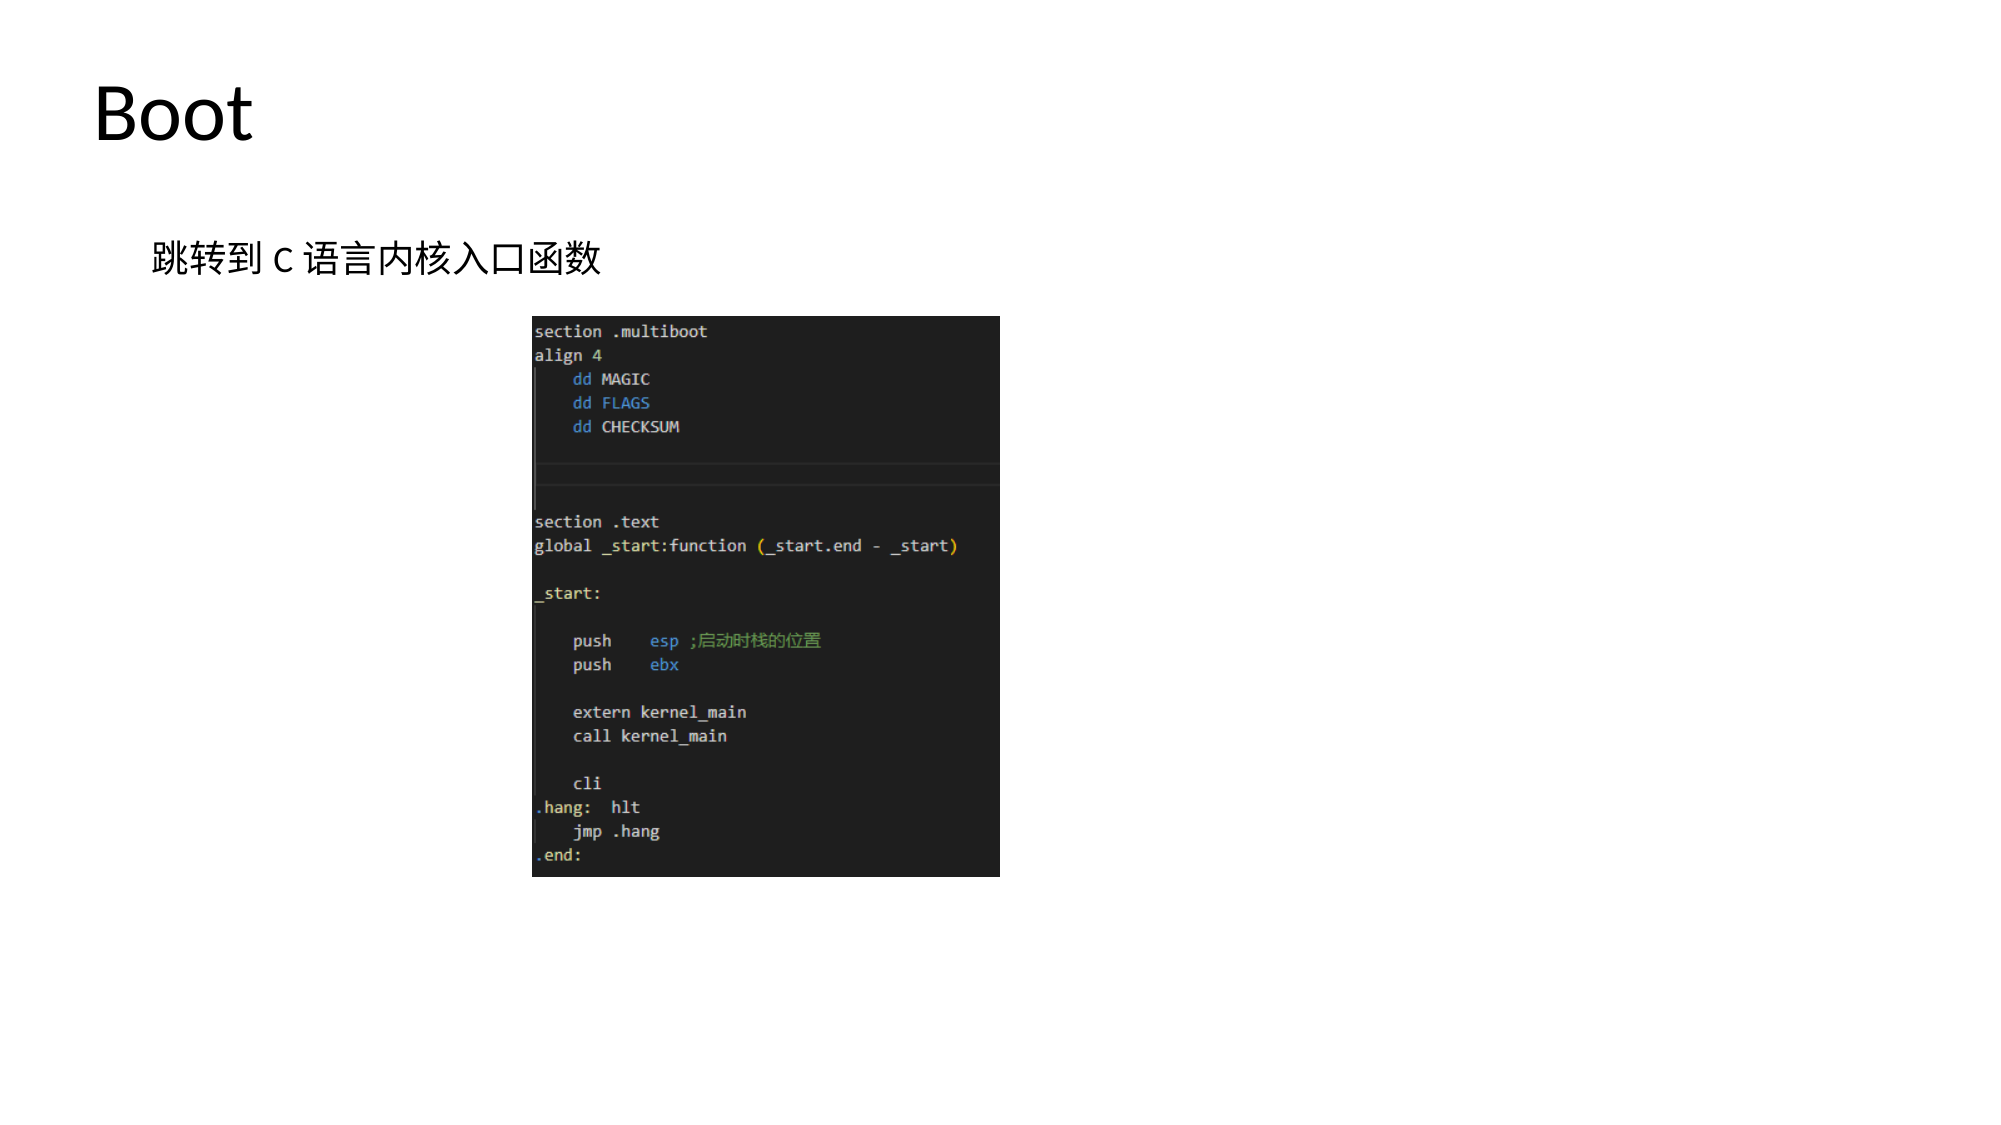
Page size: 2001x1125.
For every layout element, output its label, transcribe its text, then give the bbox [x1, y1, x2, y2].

text_box Boot [78, 49, 286, 165]
picture [532, 316, 1000, 877]
text_box 跳转到C语言内核入口函数 [137, 227, 1084, 288]
